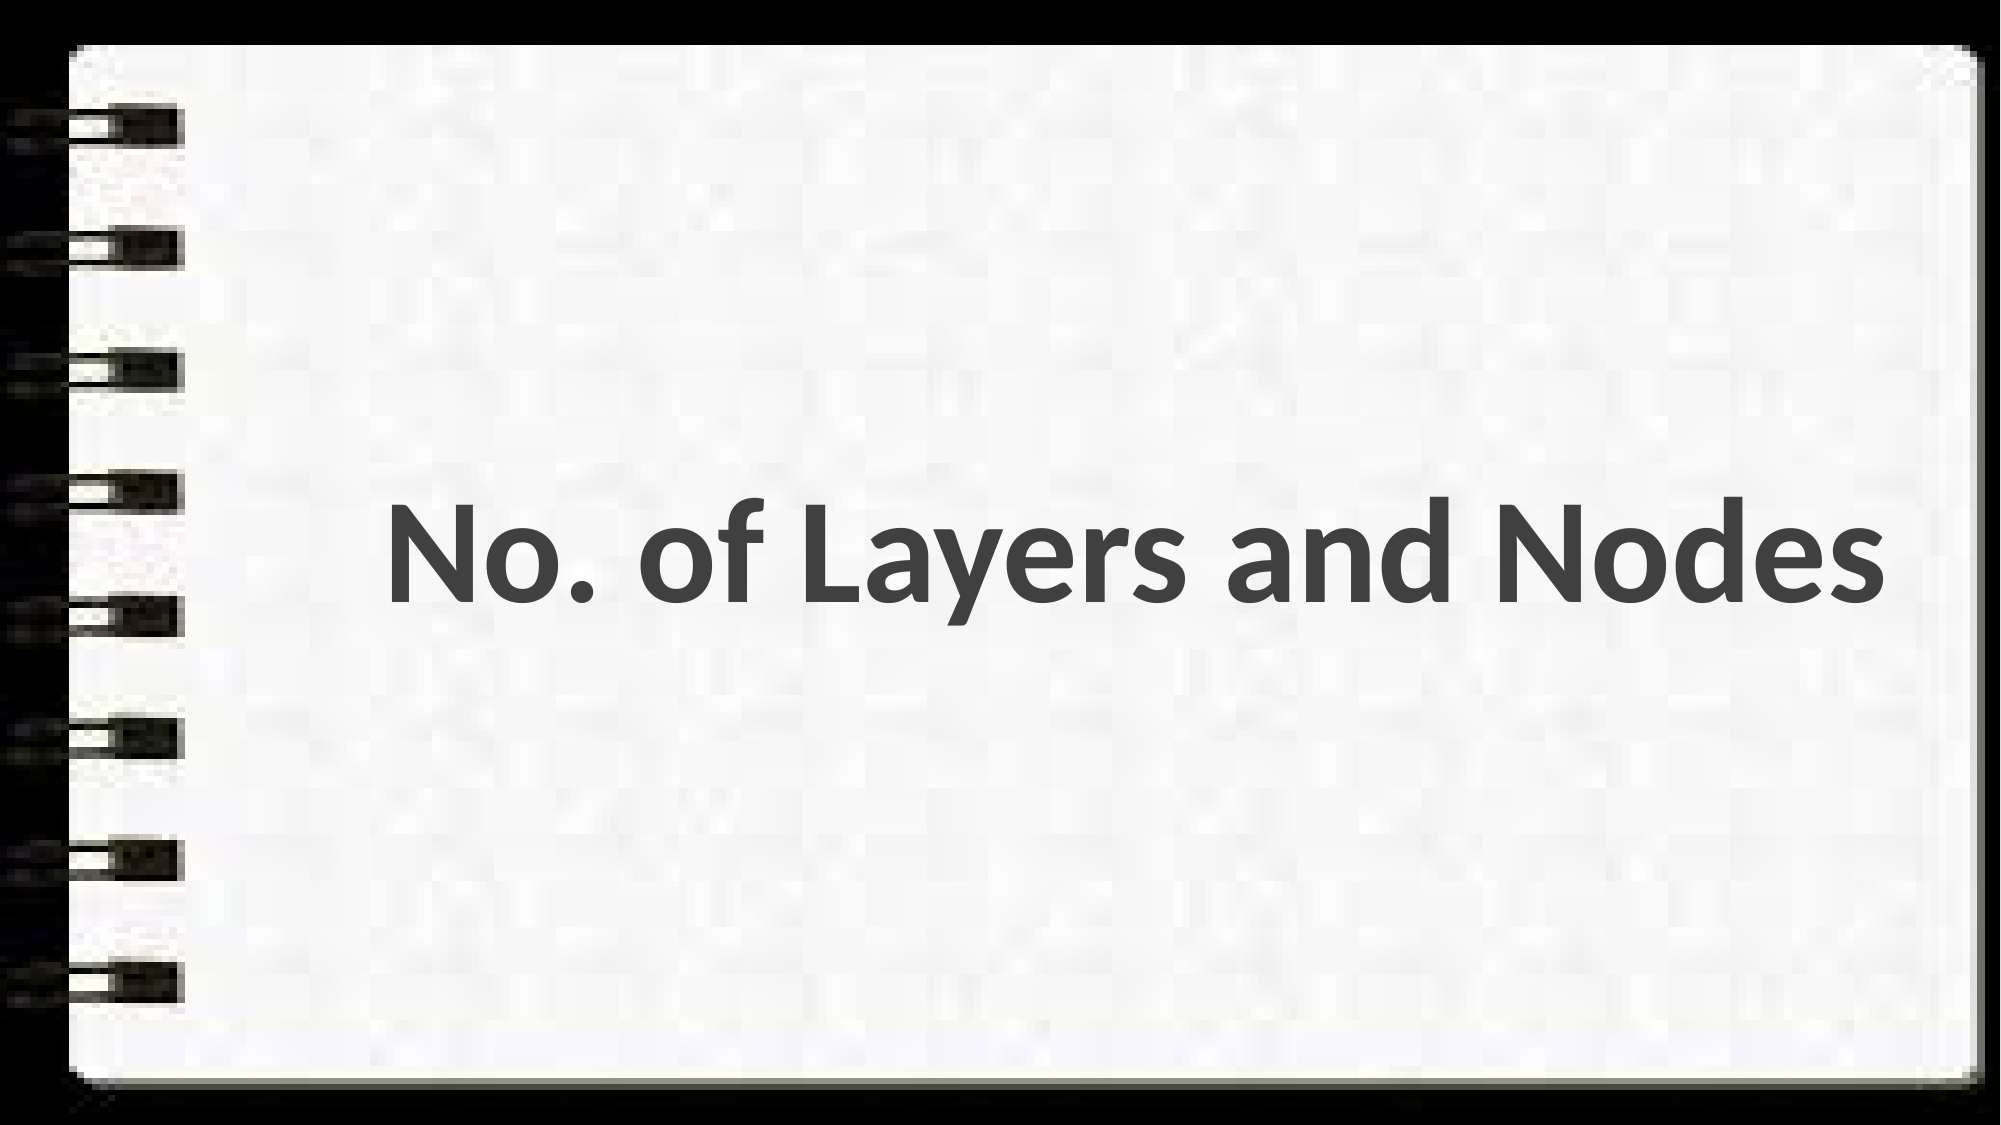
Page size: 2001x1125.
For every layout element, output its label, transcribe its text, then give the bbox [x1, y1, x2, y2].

picture [0, 0, 2001, 1125]
text_box No. of Layers and Nodes [368, 445, 1904, 640]
